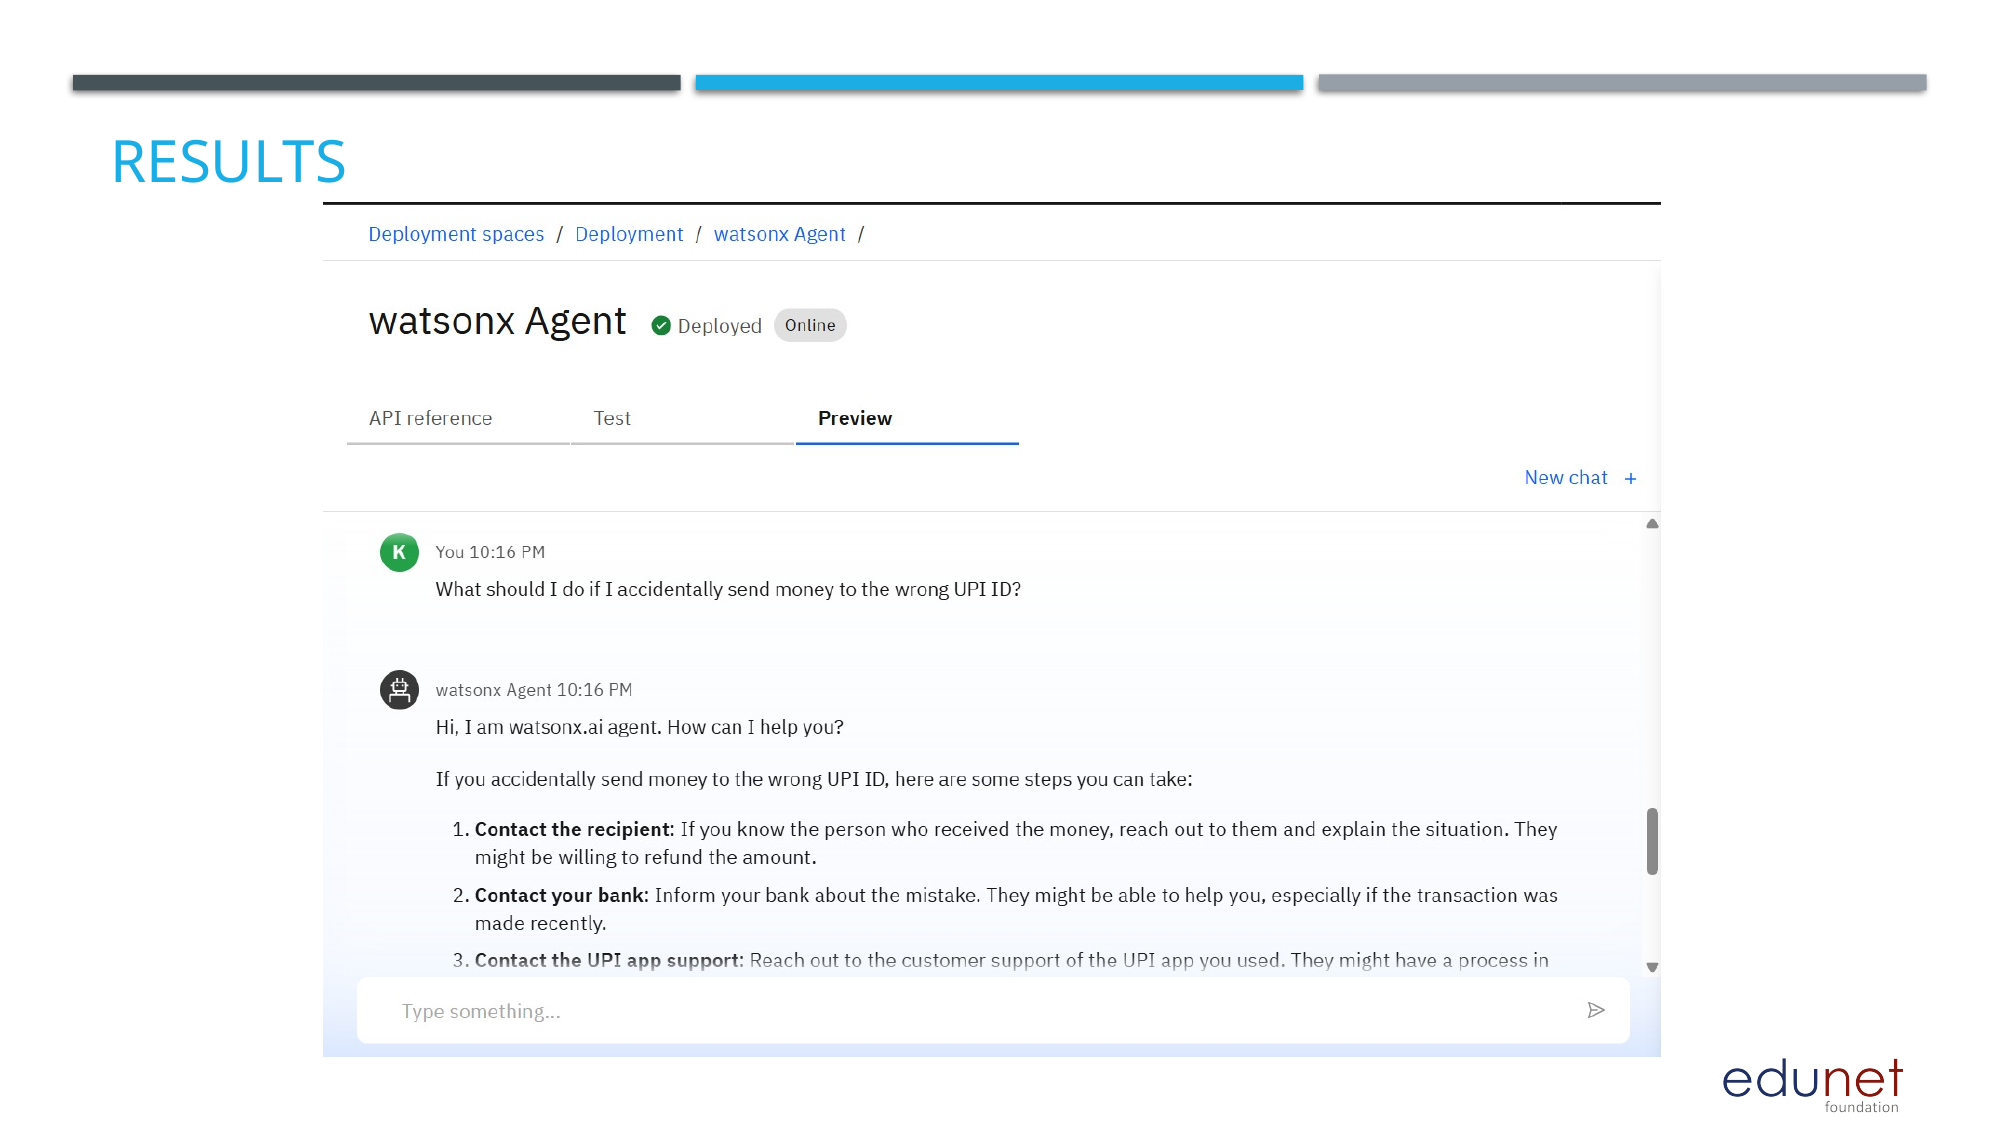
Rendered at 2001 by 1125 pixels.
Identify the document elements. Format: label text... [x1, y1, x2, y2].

picture [1719, 1056, 1905, 1116]
picture [322, 201, 1661, 1057]
title Results [95, 115, 1905, 203]
